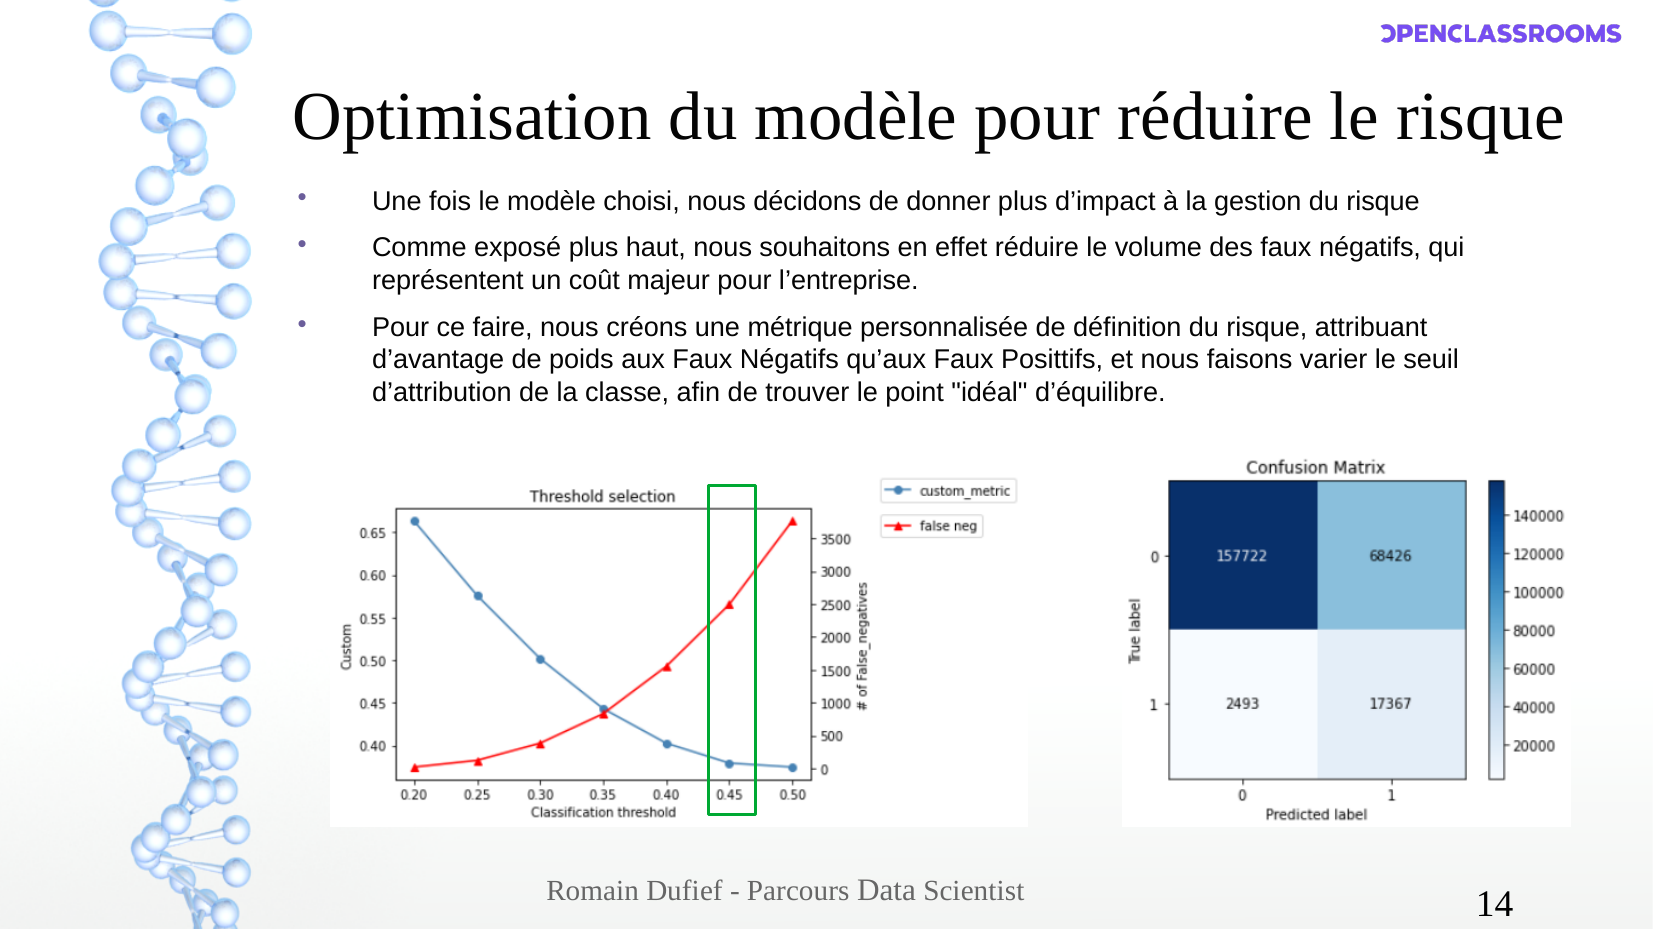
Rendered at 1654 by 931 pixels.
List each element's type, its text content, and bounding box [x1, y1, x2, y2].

text_box Une fois le modèle choisi, nous décidons de donner plus d’impact à la gestion du risque Comme exposé plus haut, nous souhaitons en effet réduire le volume des faux négatifs, qui représentent un coût majeur pour l’entreprise. Pour ce faire, nous créons une métrique personnalisée de définition du risque, attribuant d’avantage de poids aux Faux Négatifs qu’aux Faux Posittifs, et nous faisons varier le seuil d’attribution de la classe, afin de trouver le point "idéal" d’équilibre. [295, 183, 1489, 414]
text_box Optimisation du modèle pour réduire le risque [265, 35, 1594, 188]
picture [0, 0, 1653, 929]
